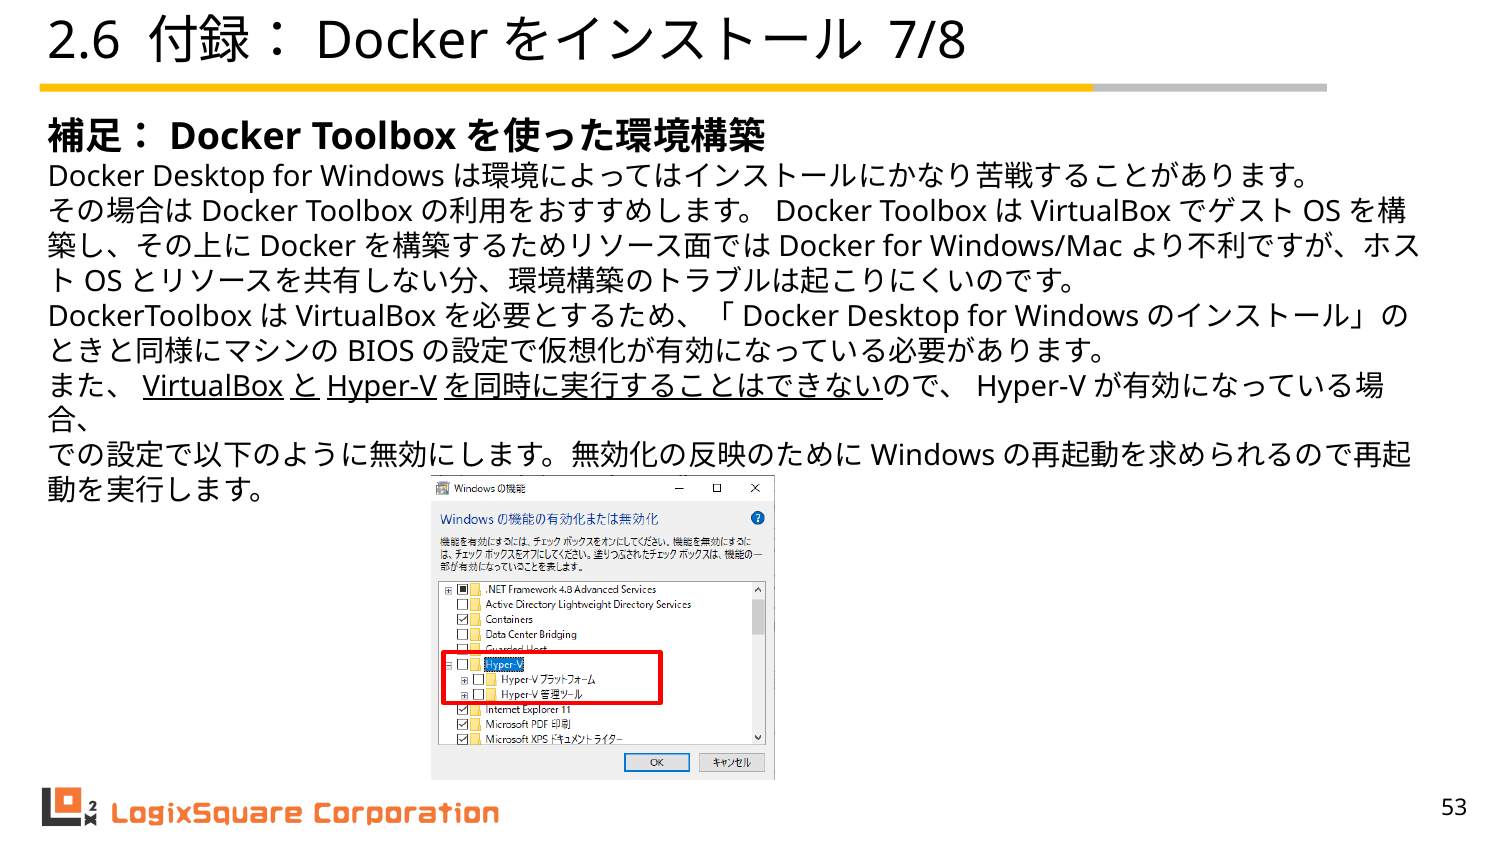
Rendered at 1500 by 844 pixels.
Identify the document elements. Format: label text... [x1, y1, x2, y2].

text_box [430, 474, 776, 781]
title 2.6 付録：Dockerをインストール 7/8 [36, 0, 1331, 84]
picture [40, 786, 98, 827]
text_box 補足：Docker Toolboxを使った環境構築 Docker Desktop for Windowsは環境によってはインストールにかなり苦戦することがあります。 その場合はDocker Toolboxの利用をおすすめします。Docker ToolboxはVirtualBoxでゲストOSを構築し、その上にDockerを構築するためリソース面ではDocker for Windows/Macより不利ですが、ホストOSとリソースを共有しない分、環境構築のトラブルは起こりにくいのです。 DockerToolboxはVirtualBoxを必要とするため、「Docker Desktop for Windowsのインストール」のときと同様にマシンのBIOSの設定で仮想化が有効になっている必要があります。 また、VirtualBoxとHyper-Vを同時に実行することはできないので、Hyper-Vが有効になっている場合、 での設定で以下のように無効にします。無効化の反映のためにWindowsの再起動を求められるので再起動を実行します。 [36, 106, 1439, 493]
slide_number ‹#› [1141, 786, 1479, 832]
picture [110, 801, 500, 827]
